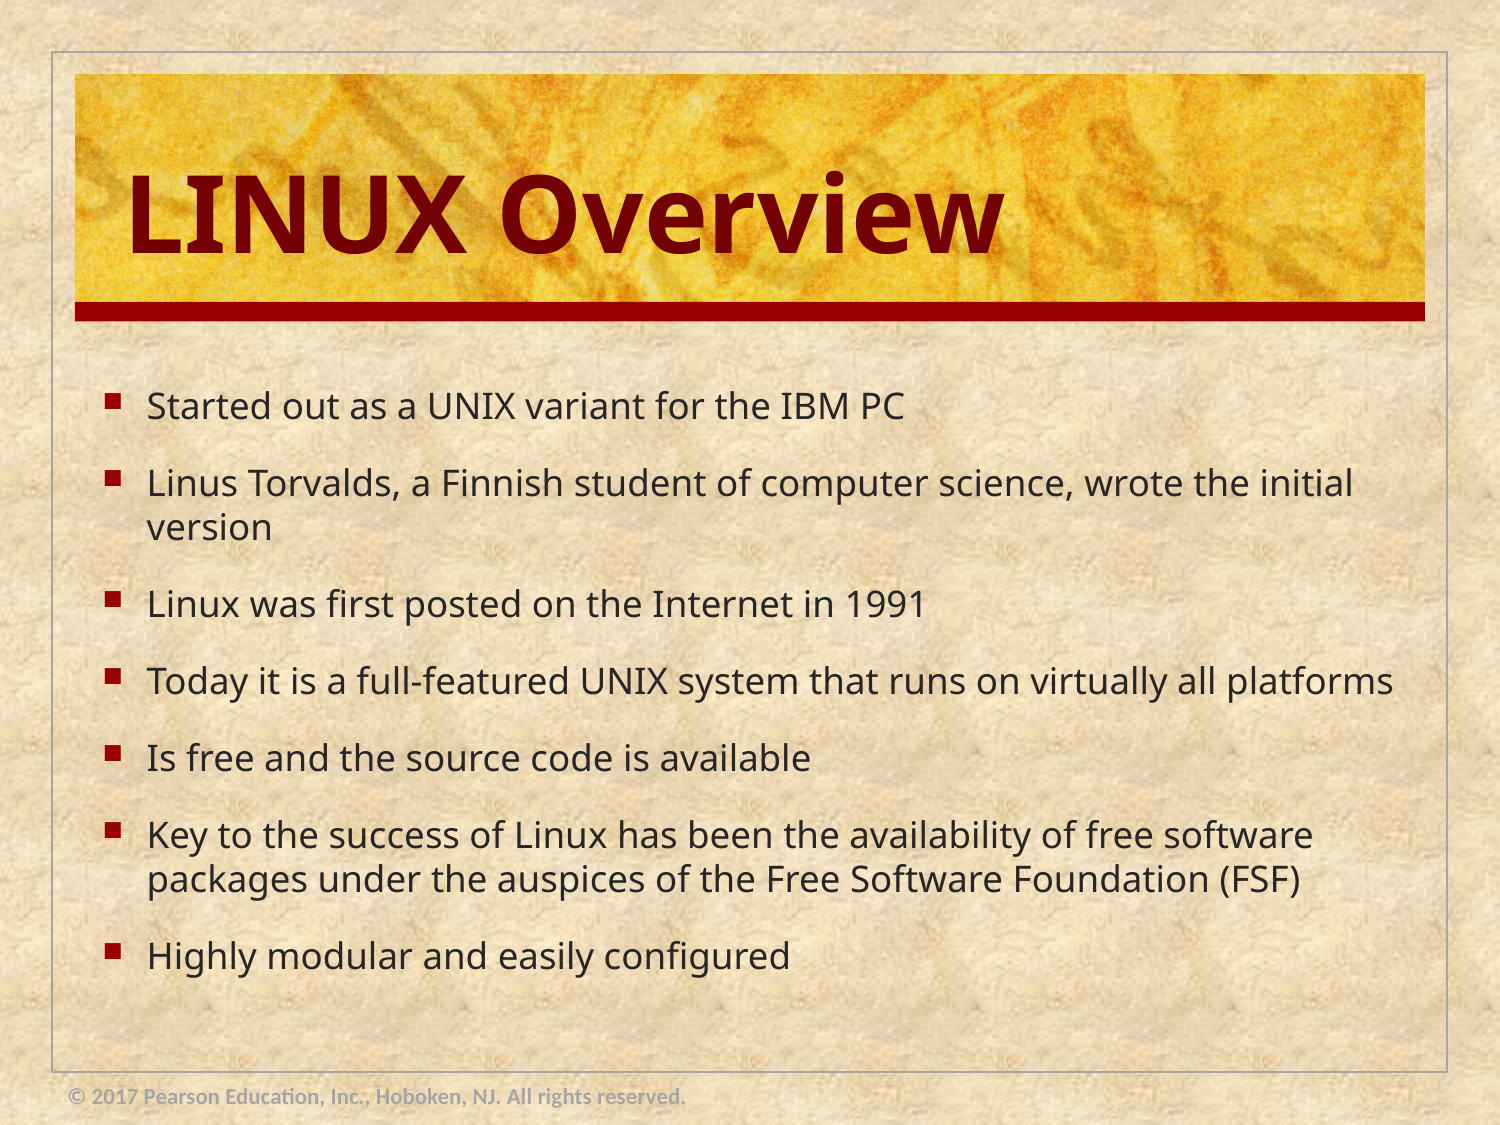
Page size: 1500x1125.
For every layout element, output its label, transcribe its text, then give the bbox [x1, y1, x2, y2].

list Started out as a UNIX variant for the IBM PC Linus Torvalds, a Finnish student of computer science, wrote the initial version Linux was first posted on the Internet in 1991 Today it is a full-featured UNIX system that runs on virtually all platforms Is free and the source code is available Key to the success of Linux has been the availability of free software packages under the auspices of the Free Software Foundation (FSF) Highly modular and easily configured [87, 375, 1425, 1025]
picture [0, 0, 1500, 1125]
title LINUX Overview [108, 74, 1392, 275]
footer © 2017 Pearson Education, Inc., Hoboken, NJ. All rights reserved. [52, 1065, 1138, 1125]
picture [53, 53, 1446, 1071]
